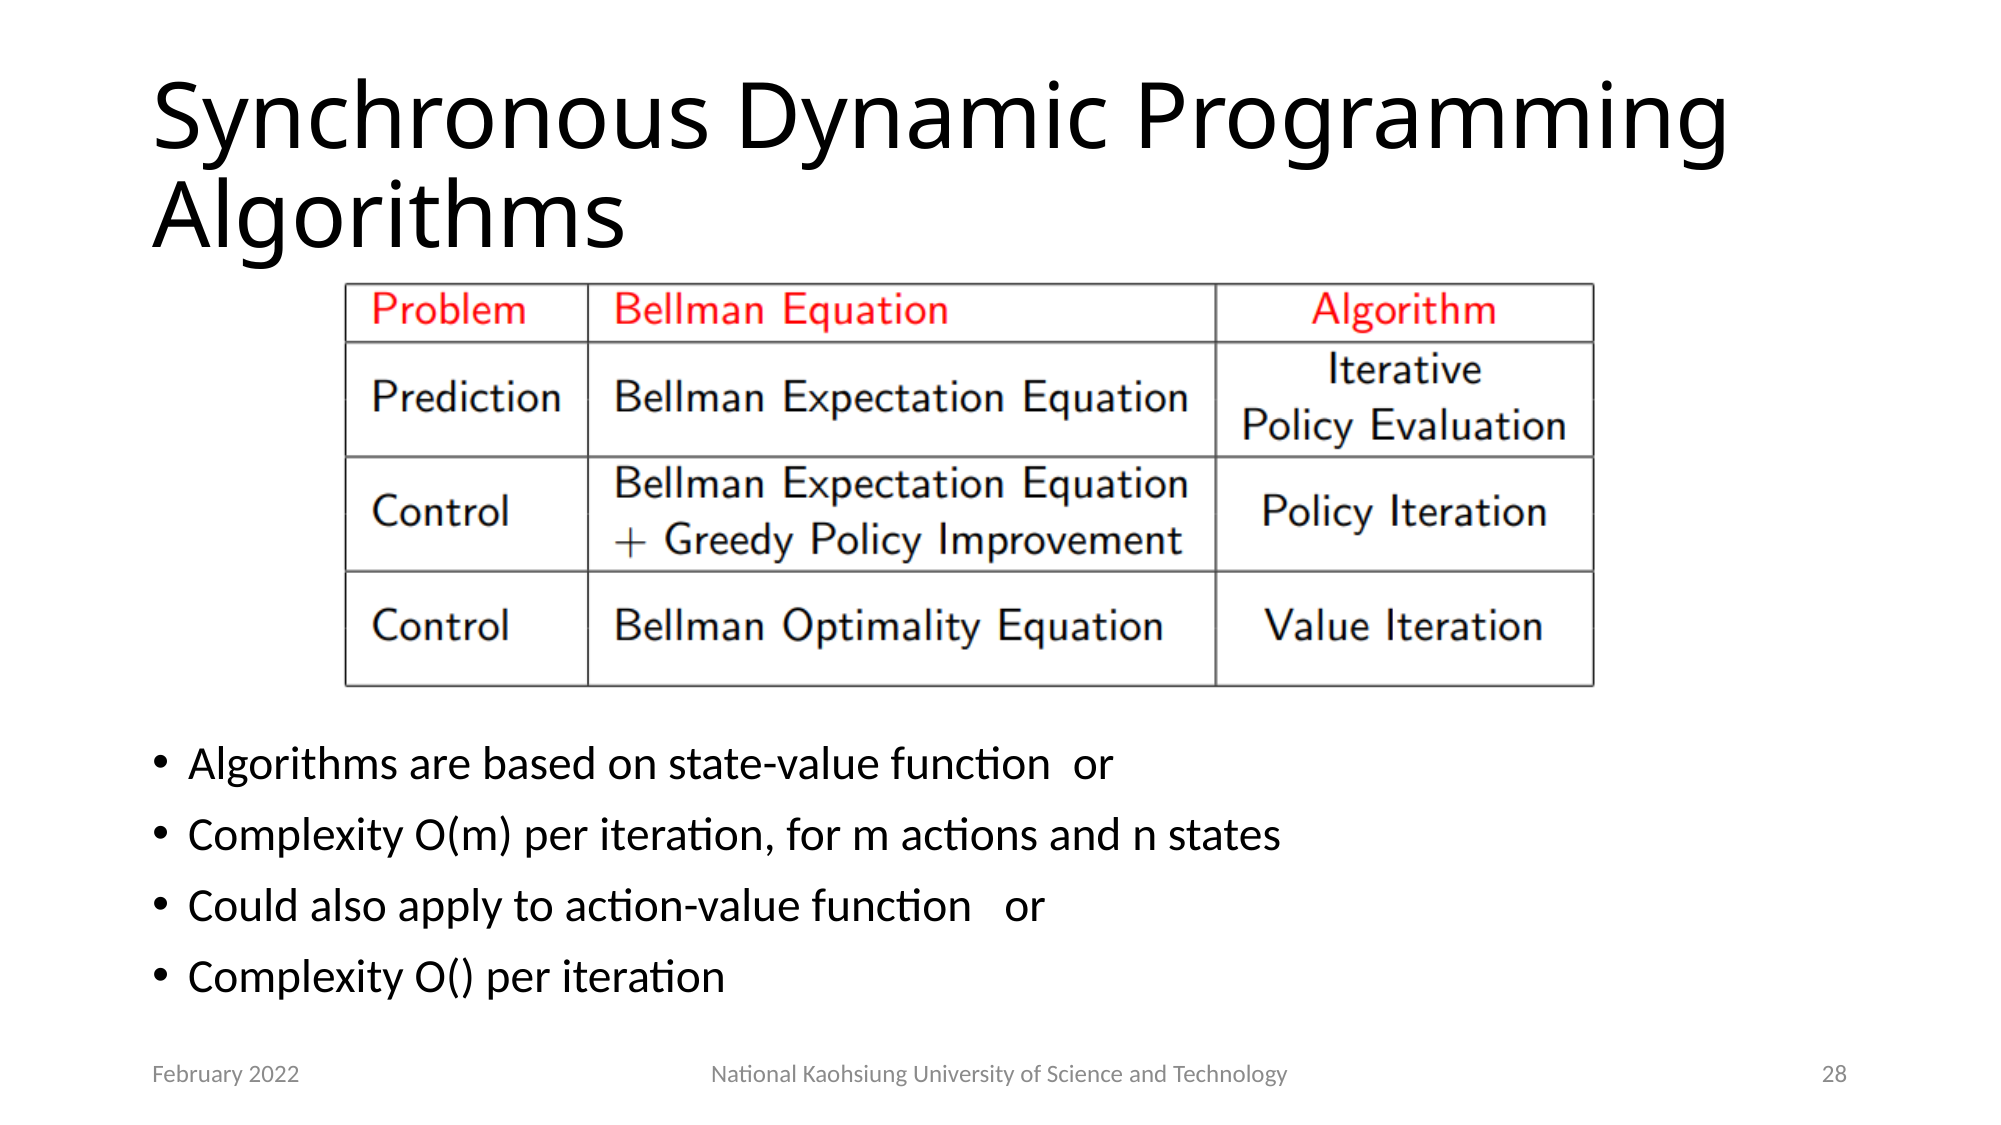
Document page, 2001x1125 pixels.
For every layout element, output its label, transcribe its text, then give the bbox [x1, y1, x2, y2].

picture [342, 277, 1601, 692]
title Synchronous Dynamic Programming Algorithms [137, 59, 1863, 278]
slide_number 28 [1412, 1042, 1863, 1103]
footer National Kaohsiung University of Science and Technology [662, 1042, 1338, 1103]
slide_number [137, 1042, 588, 1103]
